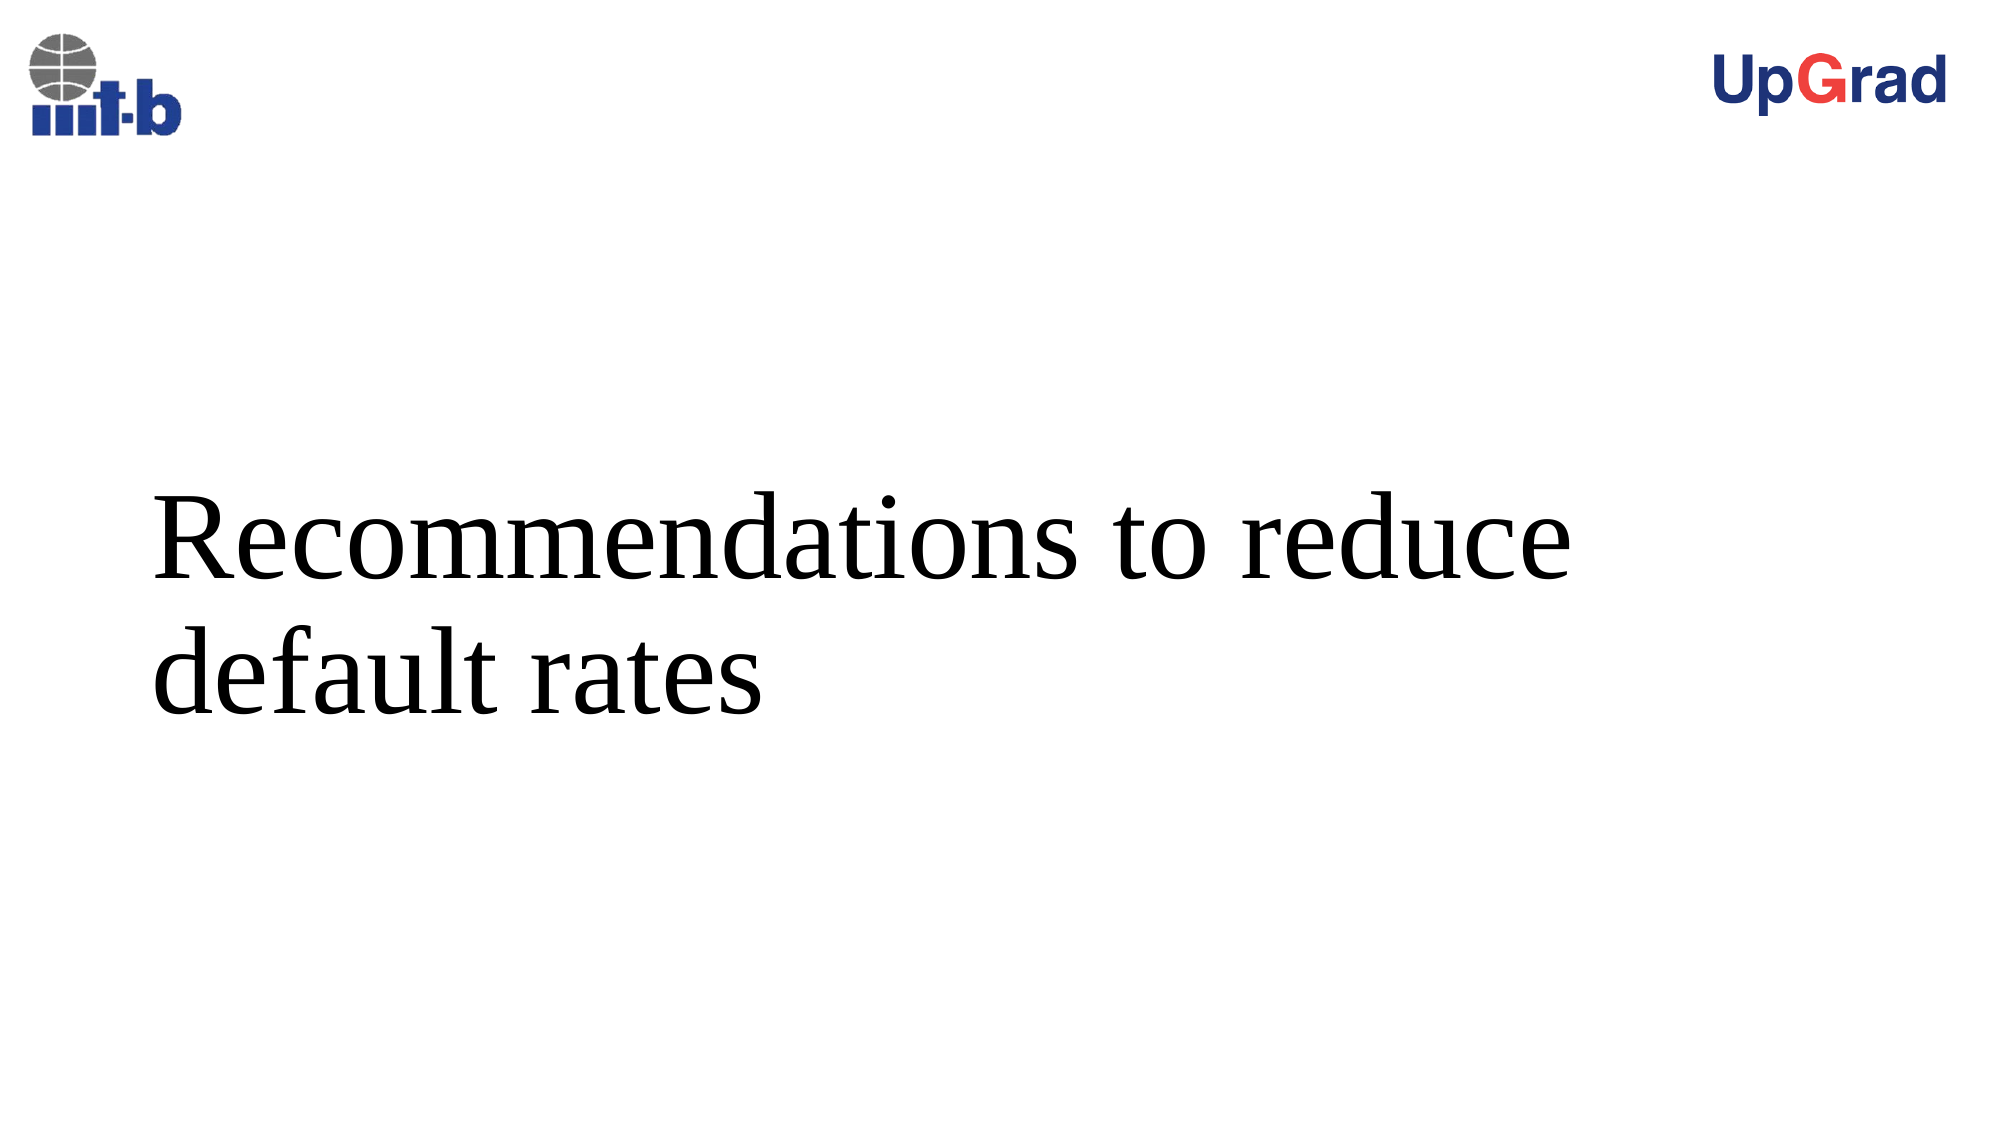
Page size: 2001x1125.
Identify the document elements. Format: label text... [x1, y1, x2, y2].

title Recommendations to reduce default rates [136, 280, 1862, 749]
picture [1714, 53, 1952, 116]
picture [0, 29, 208, 163]
